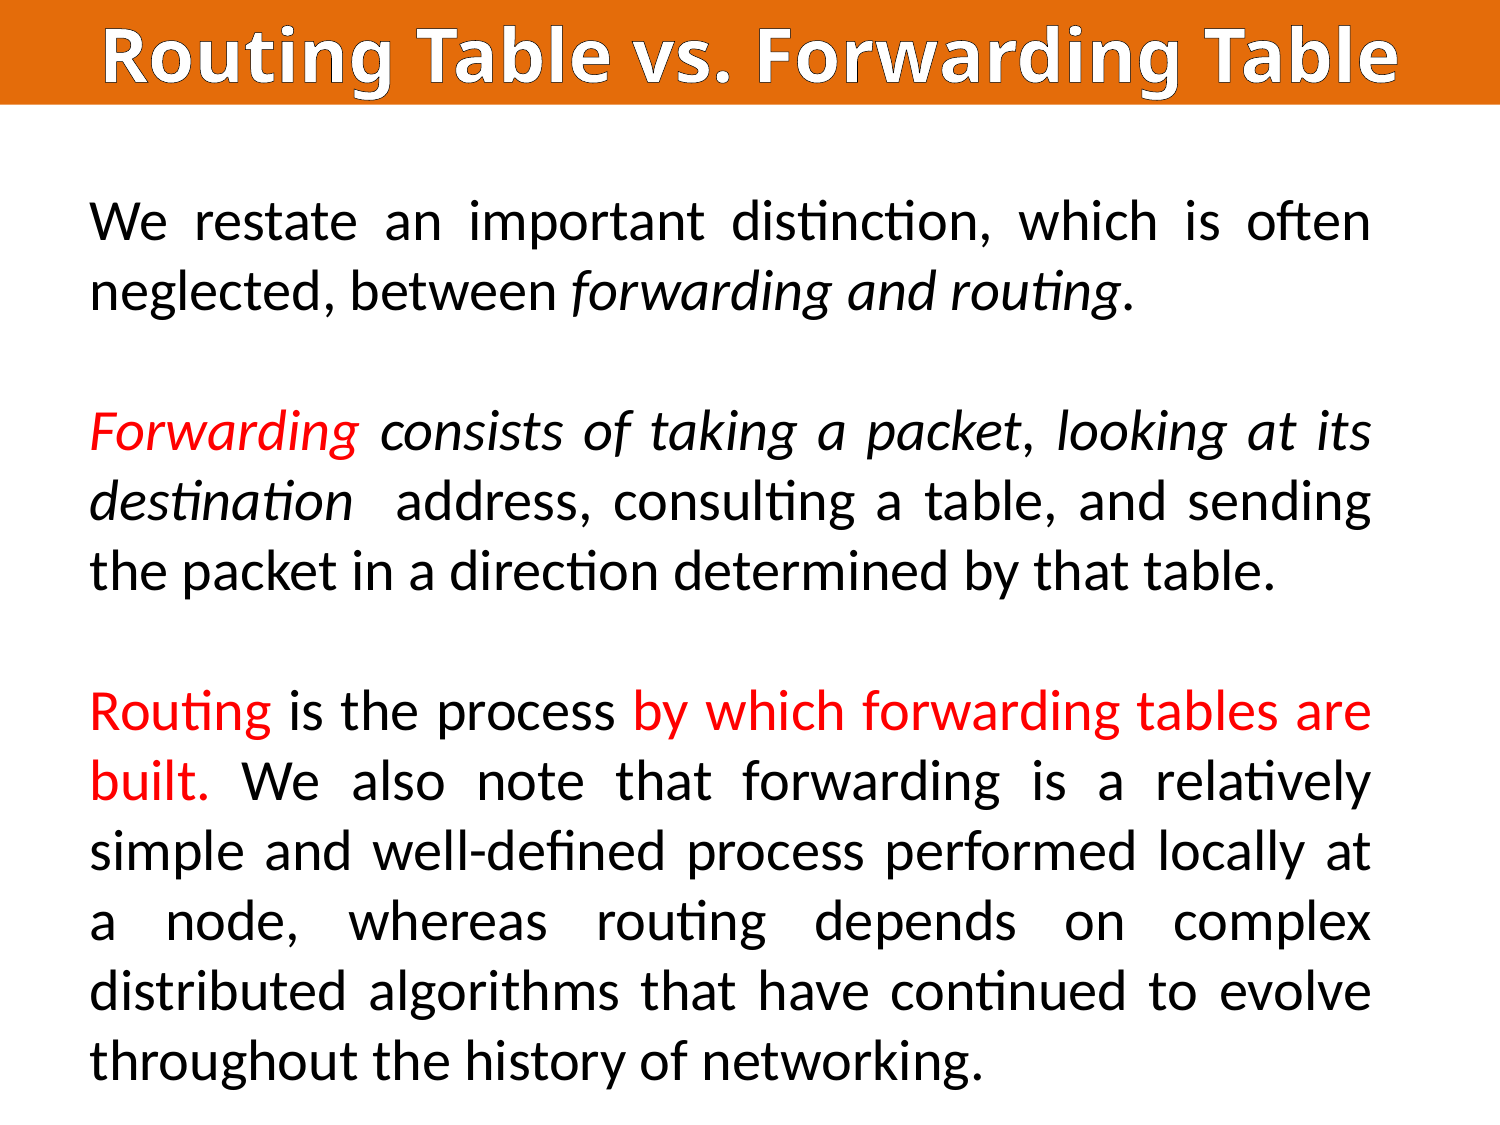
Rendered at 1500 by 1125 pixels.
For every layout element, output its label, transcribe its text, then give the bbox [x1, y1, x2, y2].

text_box Routing Table vs. Forwarding Table [0, 0, 1500, 105]
text_box We restate an important distinction, which is often neglected, between forwarding and routing. Forwarding consists of taking a packet, looking at its destination address, consulting a table, and sending the packet in a direction determined by that table. Routing is the process by which forwarding tables are built. We also note that forwarding is a relatively simple and well-defined process performed locally at a node, whereas routing depends on complex distributed algorithms that have continued to evolve throughout the history of networking. [75, 174, 1388, 1100]
